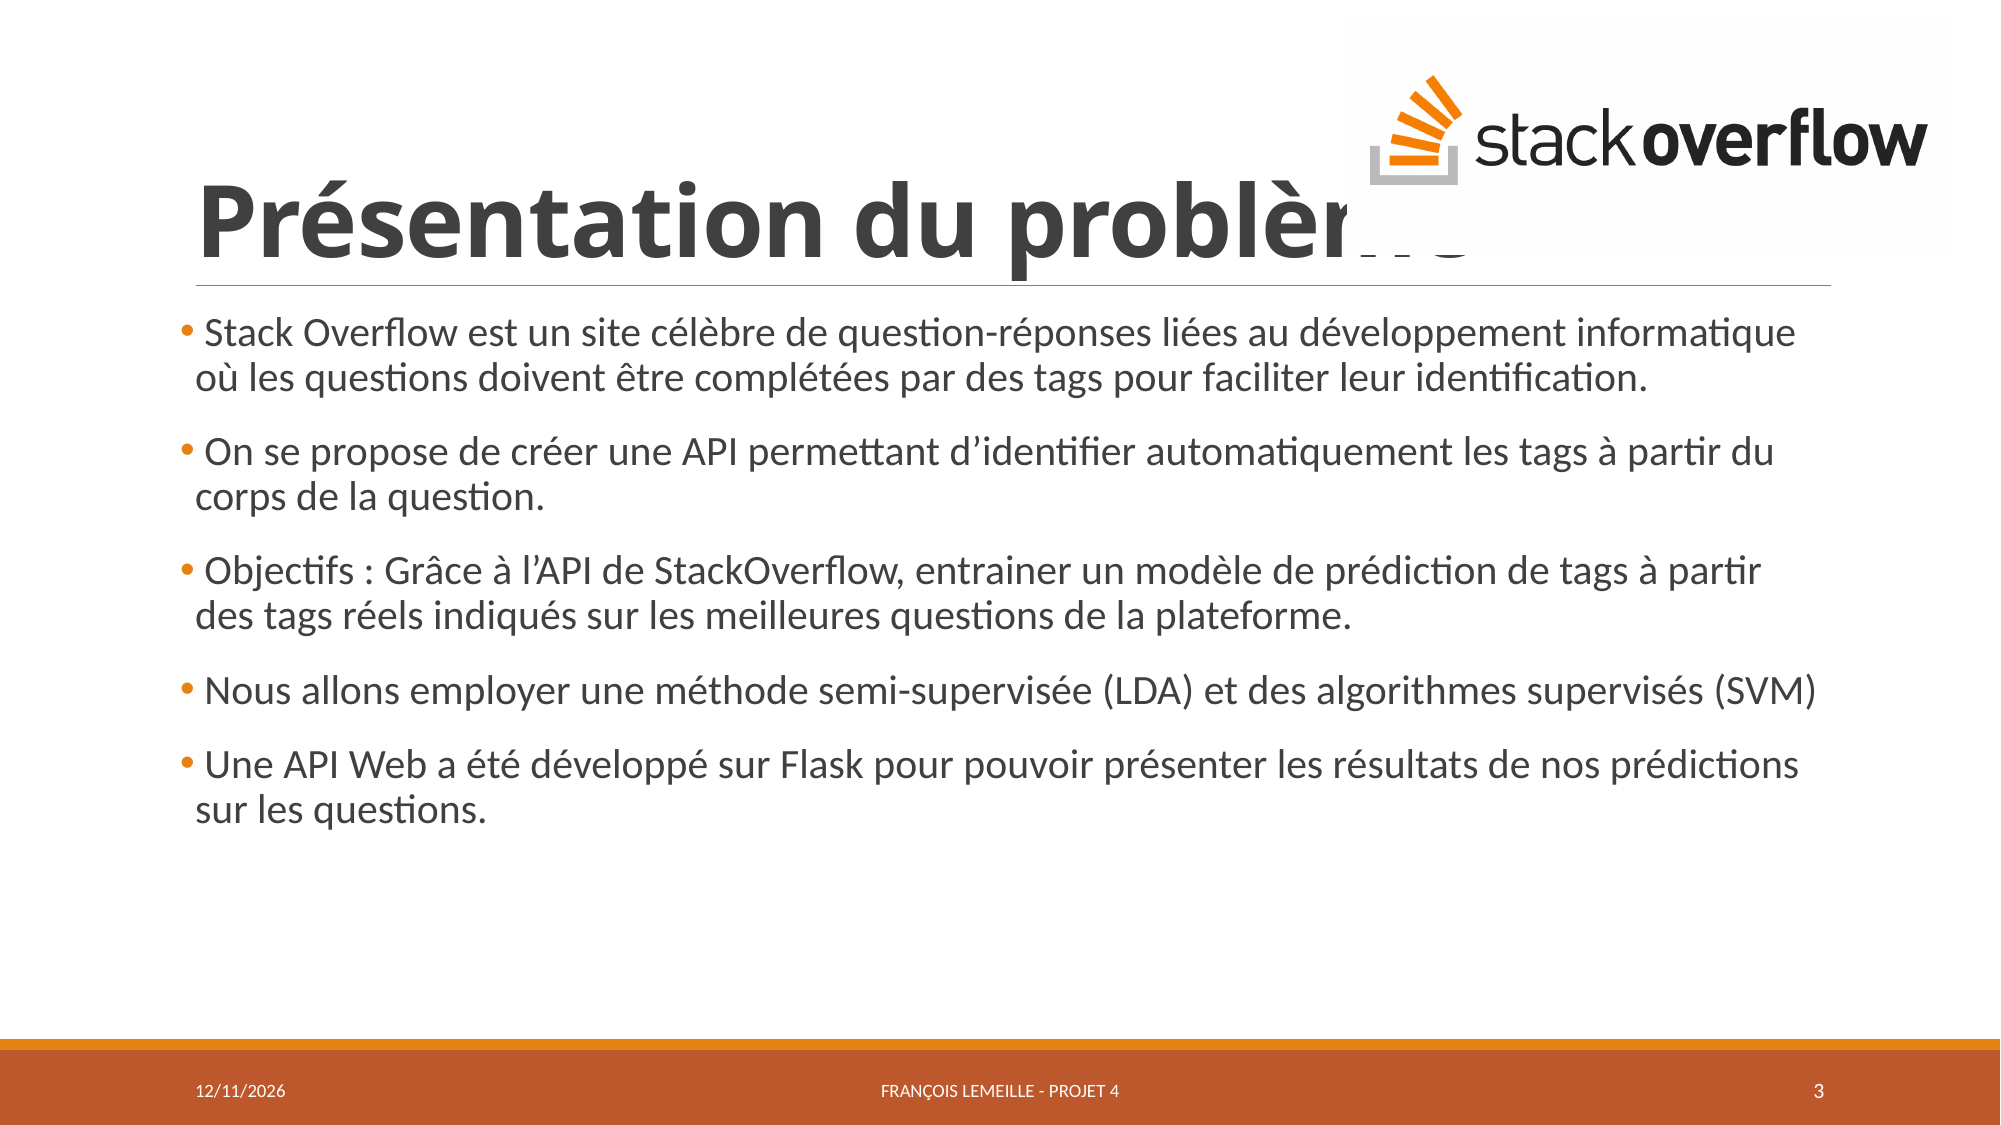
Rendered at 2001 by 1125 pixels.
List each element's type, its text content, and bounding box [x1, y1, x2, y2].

slide_number 3 [1624, 1059, 1840, 1120]
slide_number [180, 1059, 586, 1120]
title Présentation du problème [180, 47, 1830, 285]
footer François Lemeille - Projet 4 [604, 1059, 1396, 1120]
picture [1346, 15, 1956, 255]
text_box Stack Overflow est un site célèbre de question-réponses liées au développement informatique où les questions doivent être complétées par des tags pour faciliter leur identification. On se propose de créer une API permettant d’identifier automatiquement les tags à partir du corps de la question. Objectifs : Grâce à l’API de StackOverflow, entrainer un modèle de prédiction de tags à partir des tags réels indiqués sur les meilleures questions de la plateforme. Nous allons employer une méthode semi-supervisée (LDA) et des algorithmes supervisés (SVM) Une API Web a été développé sur Flask pour pouvoir présenter les résultats de nos prédictions sur les questions. [179, 302, 1830, 963]
